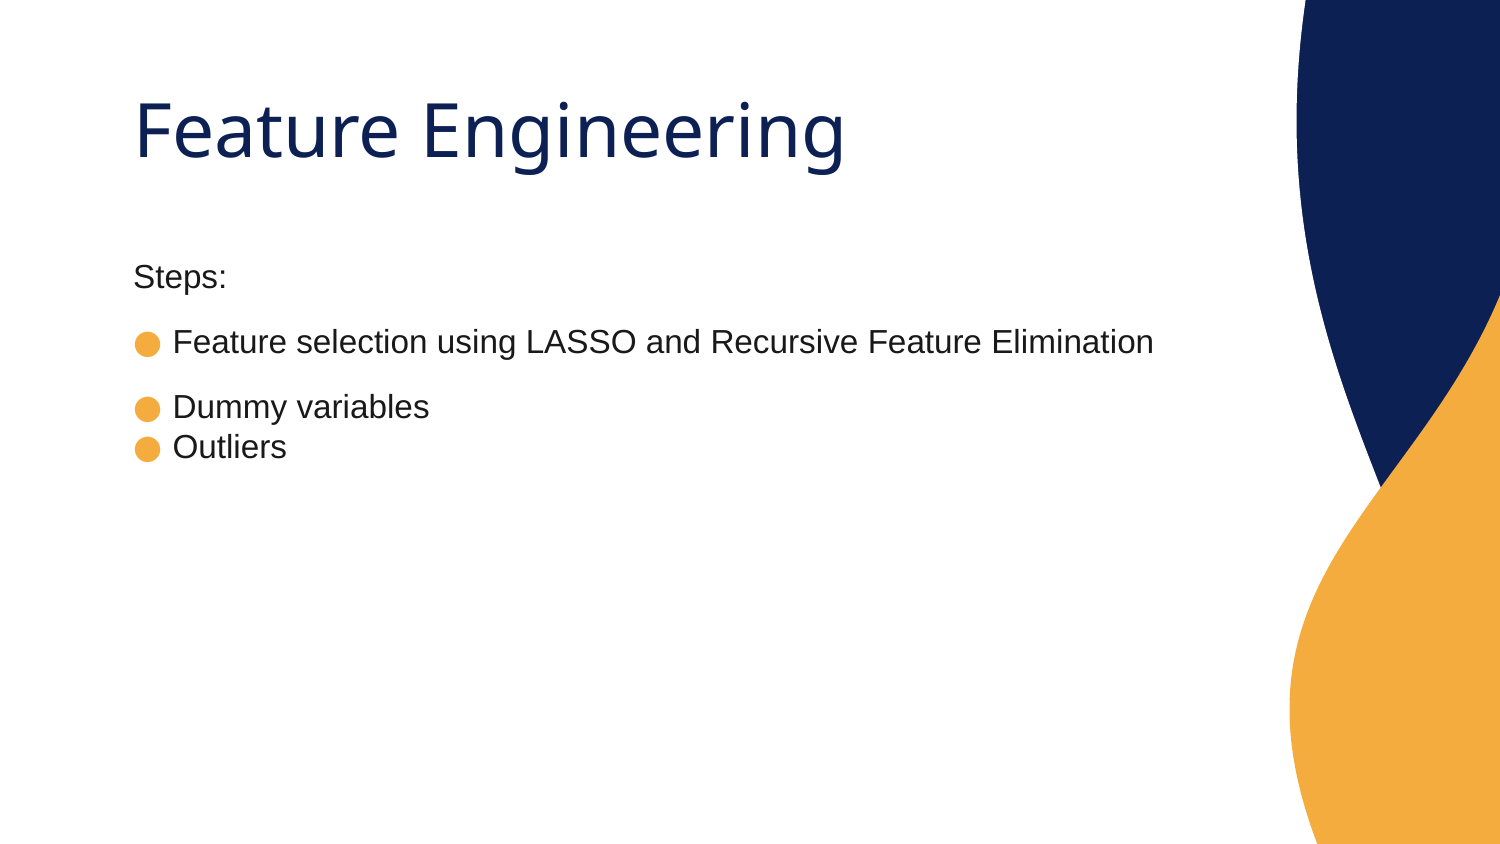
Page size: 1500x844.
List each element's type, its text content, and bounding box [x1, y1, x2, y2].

list Steps: Feature selection using LASSO and Recursive Feature Elimination Dummy variables Outliers [118, 240, 1180, 621]
title Feature Engineering [118, 87, 1382, 167]
